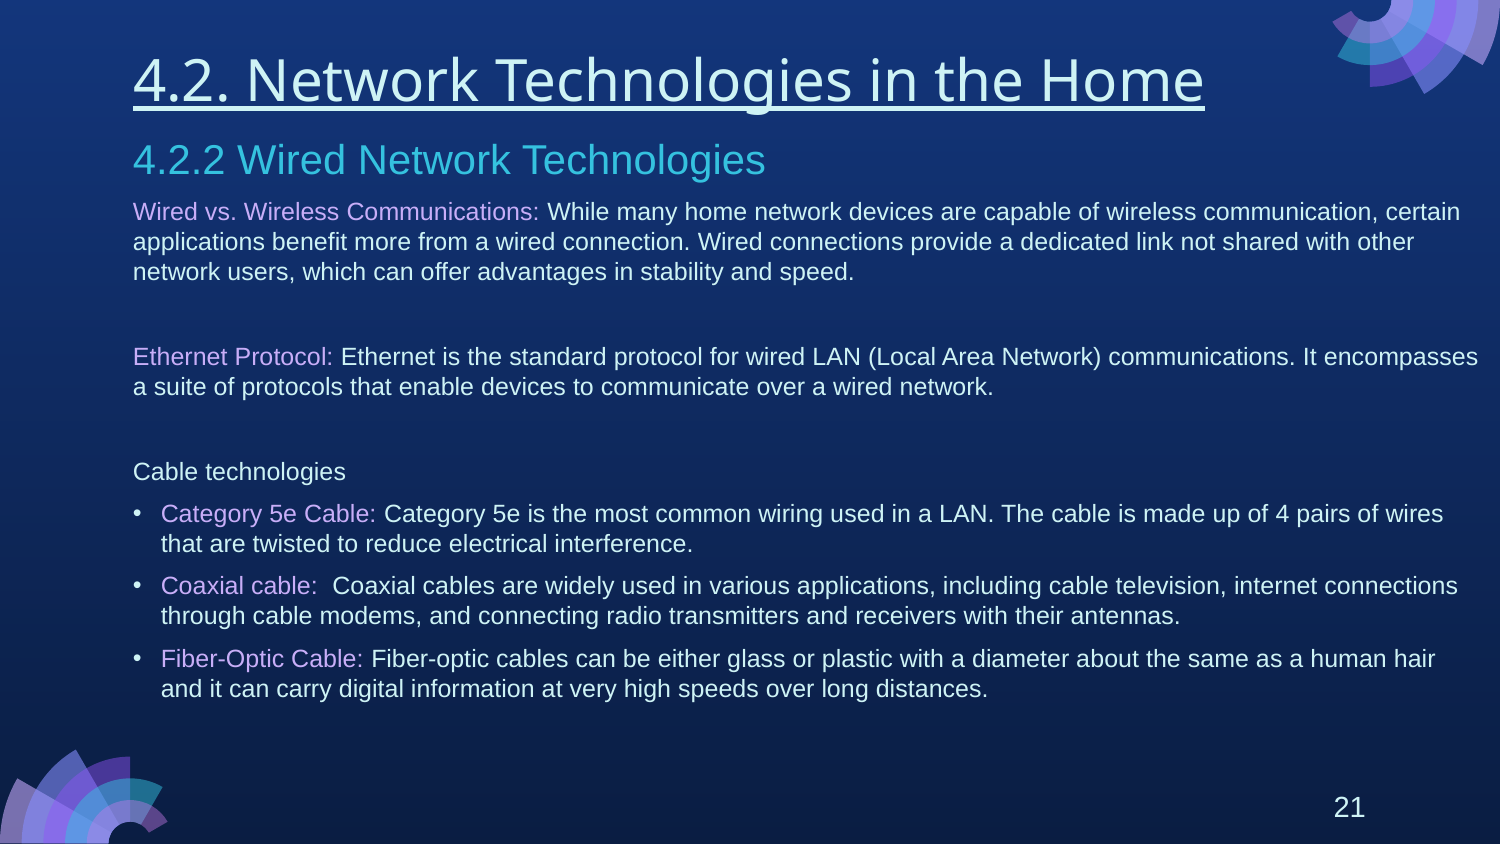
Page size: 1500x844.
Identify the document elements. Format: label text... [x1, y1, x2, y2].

text_box 4.2.2 Wired Network Technologies Wired vs. Wireless Communications: While many home network devices are capable of wireless communication, certain applications benefit more from a wired connection. Wired connections provide a dedicated link not shared with other network users, which can offer advantages in stability and speed. Ethernet Protocol: Ethernet is the standard protocol for wired LAN (Local Area Network) communications. It encompasses a suite of protocols that enable devices to communicate over a wired network. Cable technologies Category 5e Cable: Category 5e is the most common wiring used in a LAN. The cable is made up of 4 pairs of wires that are twisted to reduce electrical interference. Coaxial cable: Coaxial cables are widely used in various applications, including cable television, internet connections through cable modems, and connecting radio transmitters and receivers with their antennas. Fiber-Optic Cable: Fiber-optic cables can be either glass or plastic with a diameter about the same as a human hair and it can carry digital information at very high speeds over long distances. [118, 125, 1500, 710]
text_box 21 [874, 780, 1381, 826]
title 4.2. Network Technologies in the Home [118, 28, 1382, 123]
